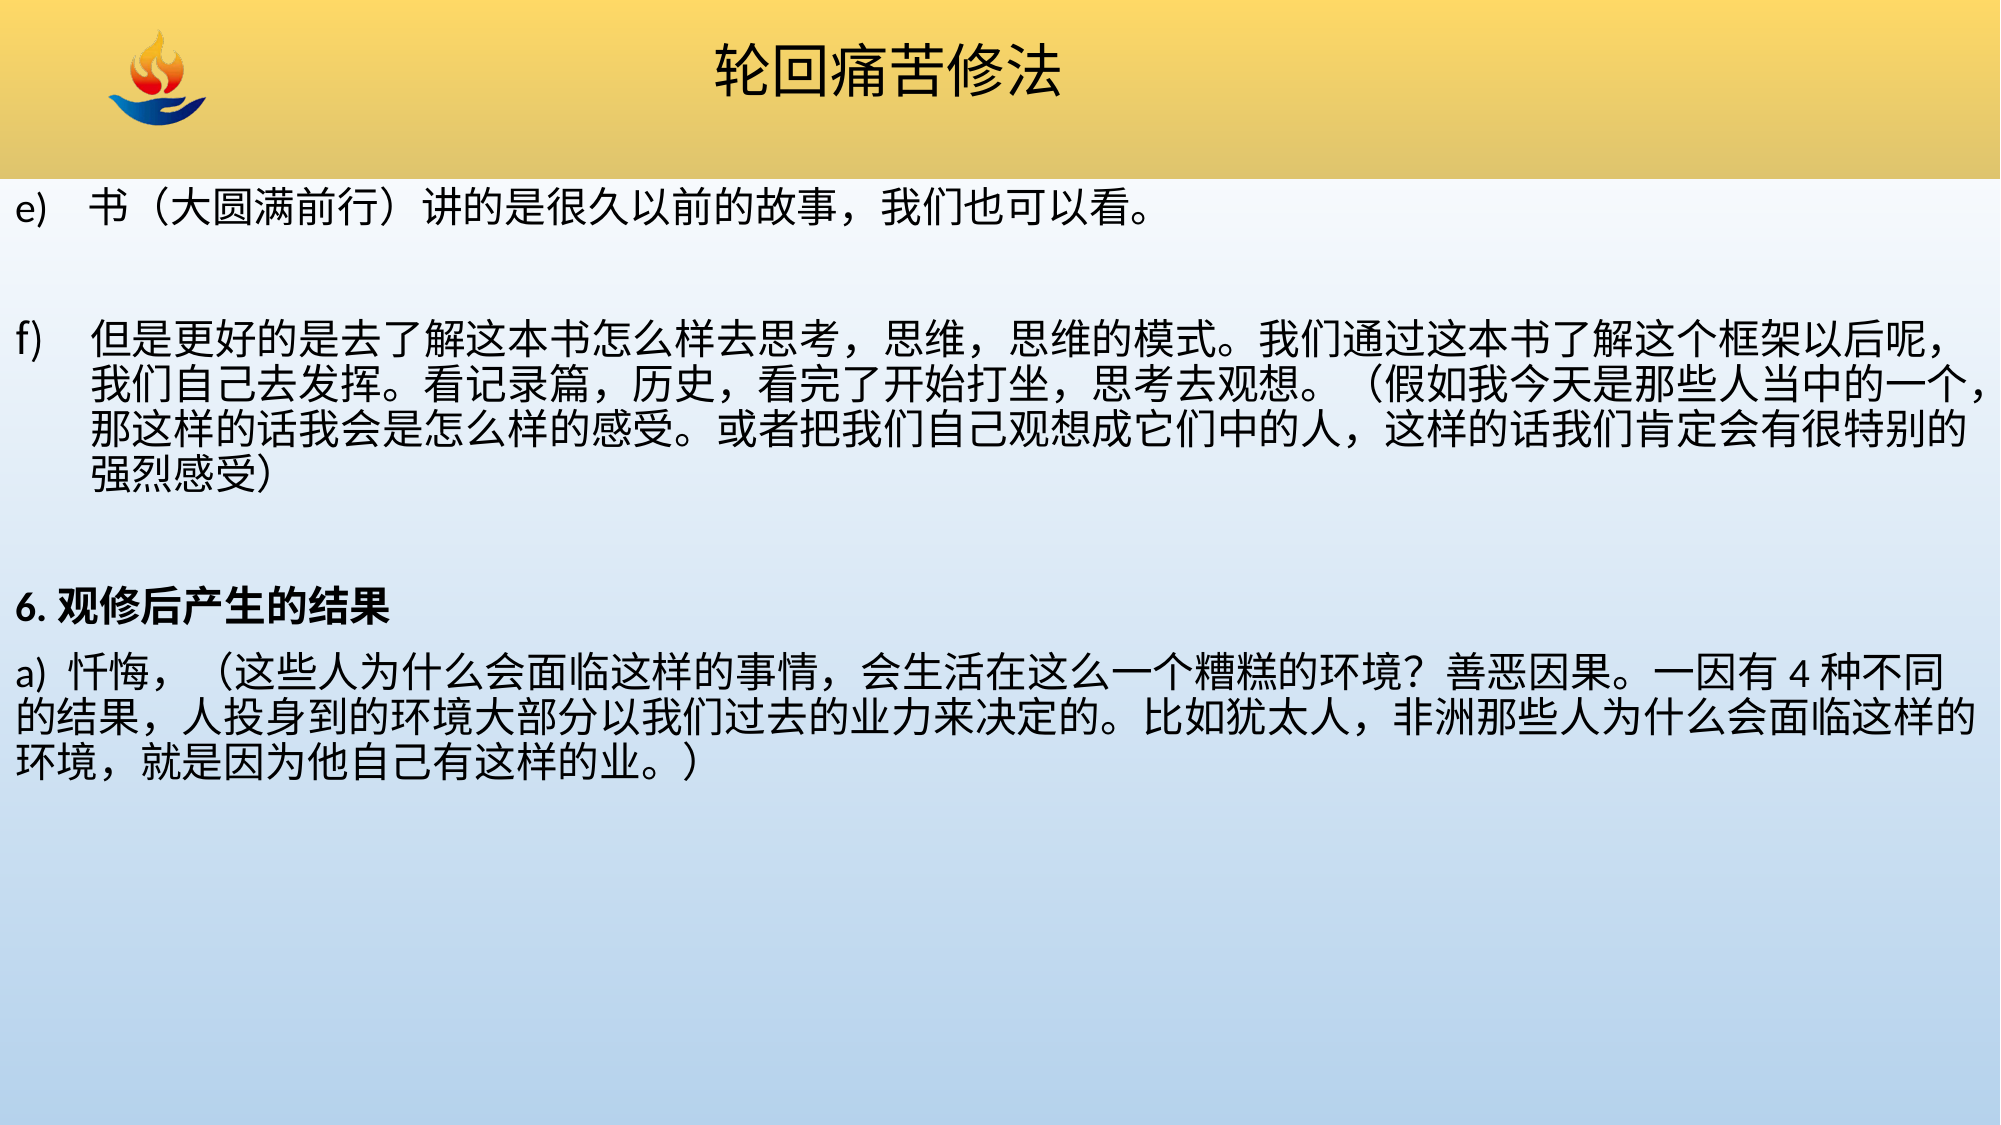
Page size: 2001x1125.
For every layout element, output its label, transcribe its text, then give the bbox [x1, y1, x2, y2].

title 轮回痛苦修法 [211, 24, 1673, 123]
picture [104, 24, 211, 131]
list e) 书（大圆满前行）讲的是很久以前的故事，我们也可以看。 但是更好的是去了解这本书怎么样去思考，思维，思维的模式。我们通过这本书了解这个框架以后呢，我们自己去发挥。看记录篇，历史，看完了开始打坐，思考去观想。（假如我今天是那些人当中的一个，那这样的话我会是怎么样的感受。或者把我们自己观想成它们中的人，这样的话我们肯定会有很特别的强烈感受） 6.观修后产生的结果 a) 忏悔，（这些人为什么会面临这样的事情，会生活在这么一个糟糕的环境？善恶因果。一因有4种不同的结果，人投身到的环境大部分以我们过去的业力来决定的。比如犹太人，非洲那些人为什么会面临这样的环境，就是因为他自己有这样的业。） [0, 179, 2000, 1125]
